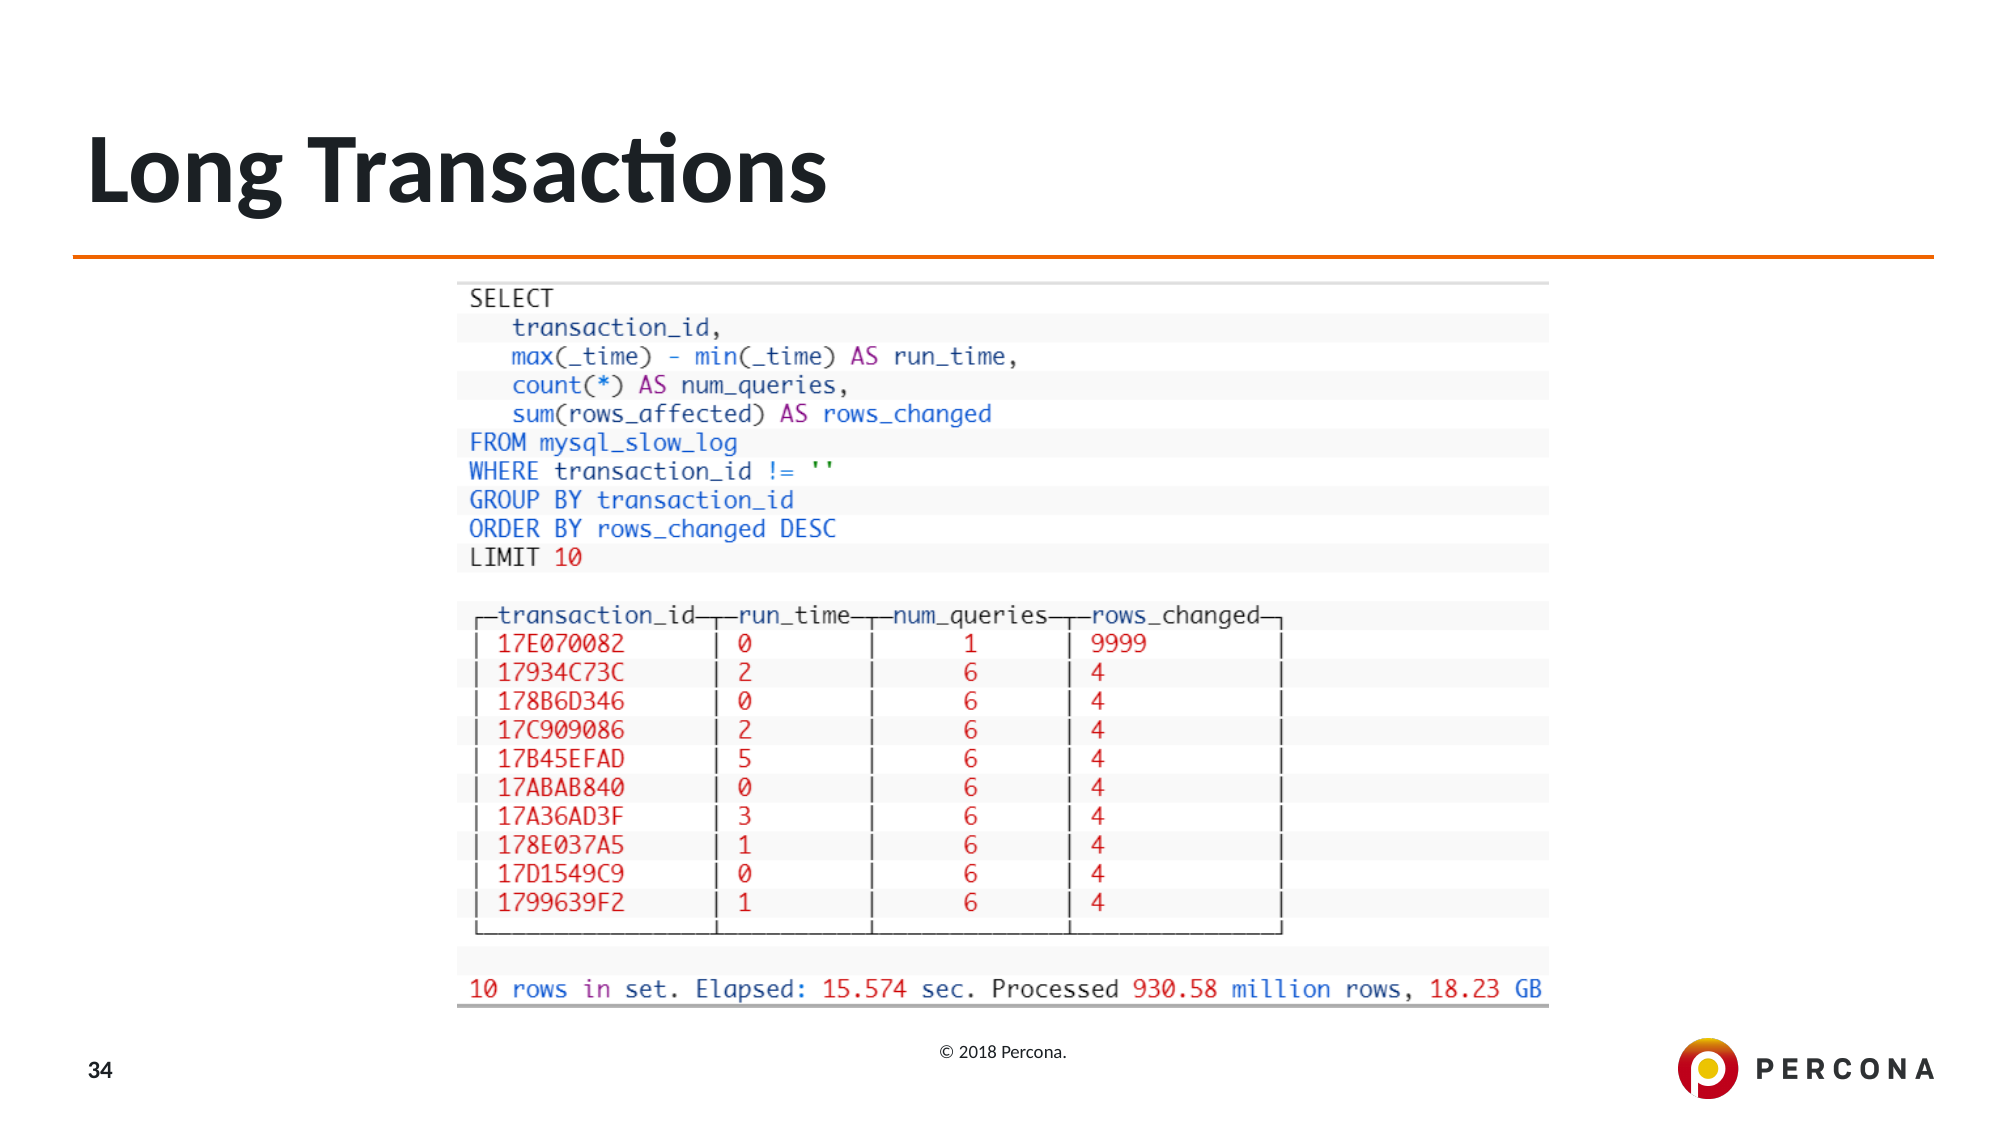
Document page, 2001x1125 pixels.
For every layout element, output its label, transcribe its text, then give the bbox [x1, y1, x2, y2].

picture [1678, 1038, 1934, 1099]
title Long Transactions [72, 40, 1934, 232]
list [457, 281, 1549, 1008]
